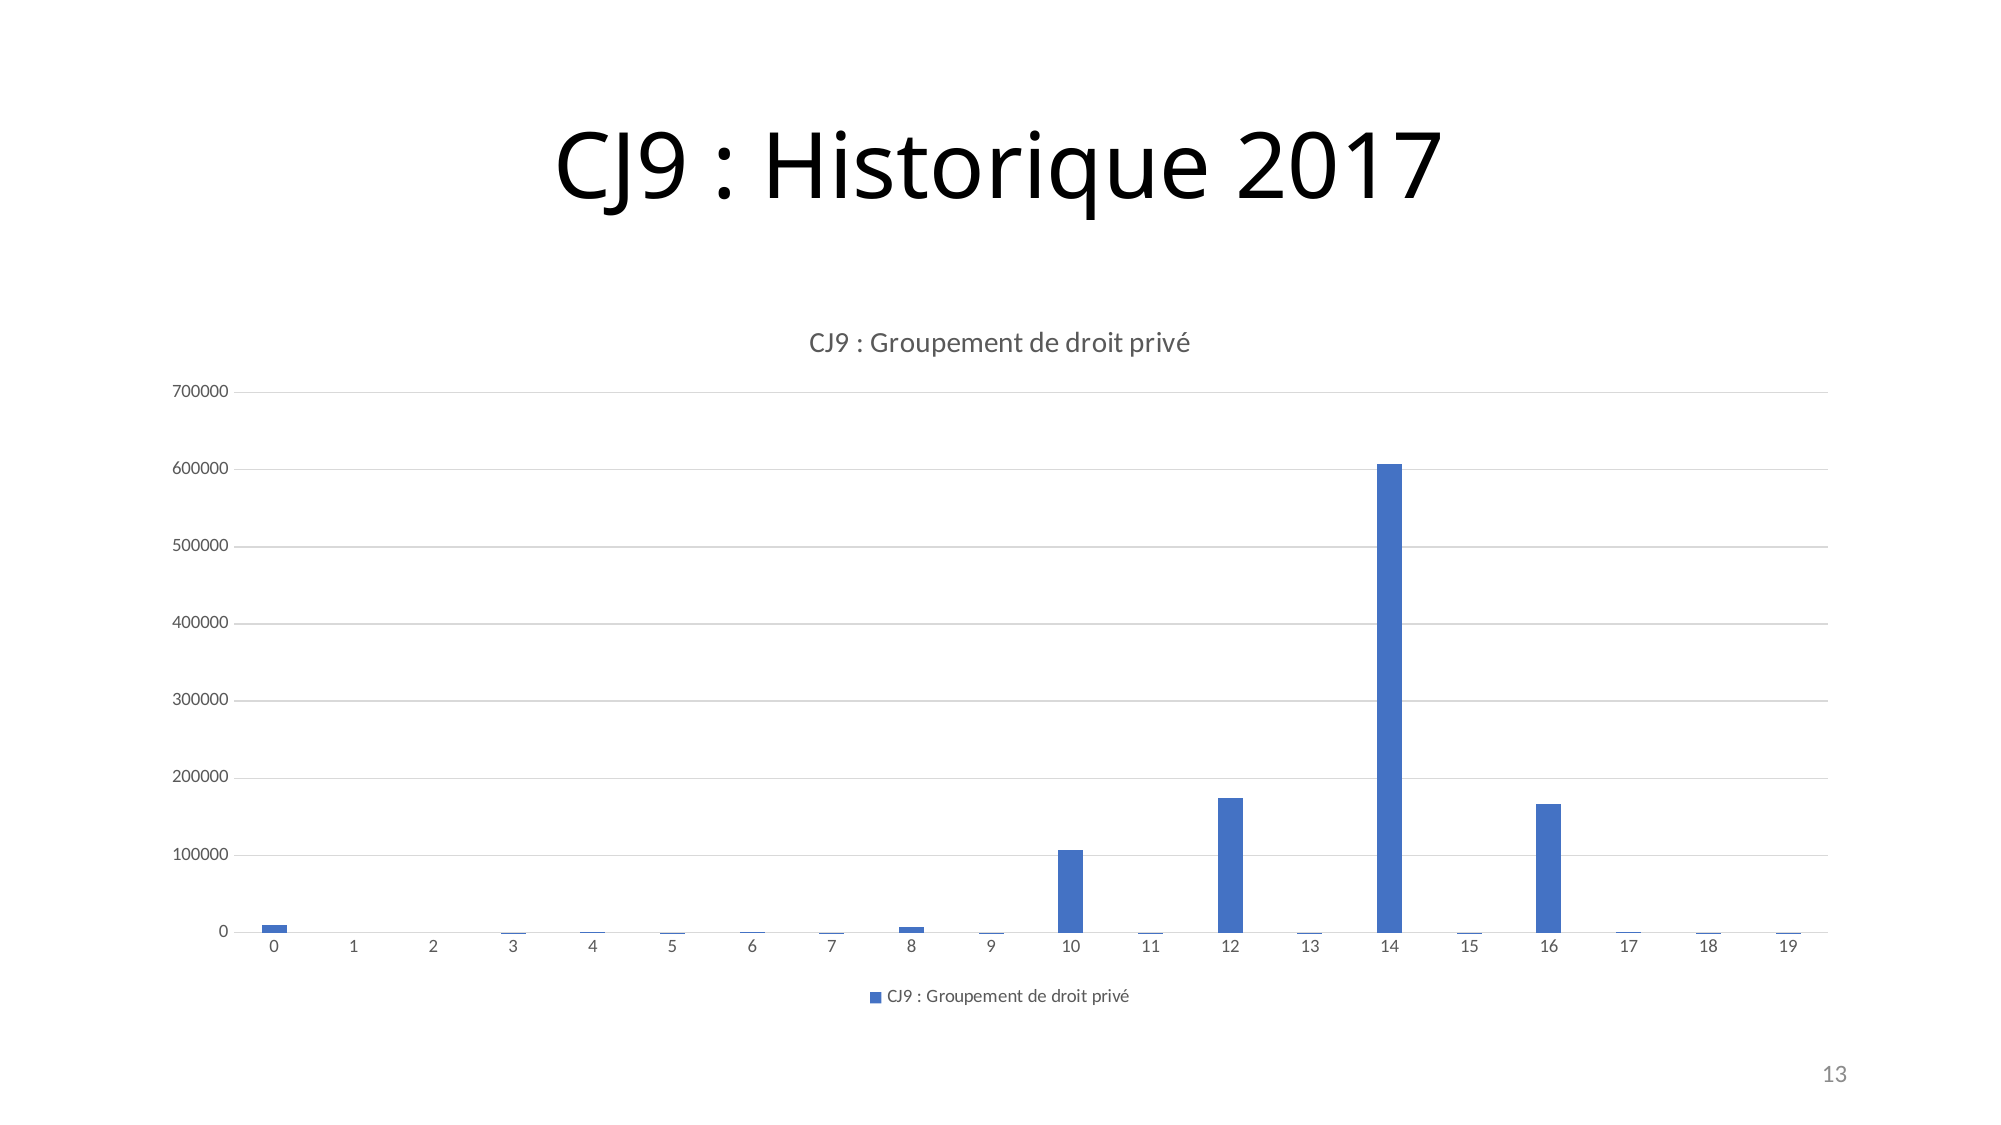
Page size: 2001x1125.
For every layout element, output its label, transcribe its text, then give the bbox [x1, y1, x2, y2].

title CJ9 : Historique 2017 [137, 59, 1863, 278]
chart [137, 299, 1863, 1014]
slide_number 13 [1412, 1042, 1863, 1103]
